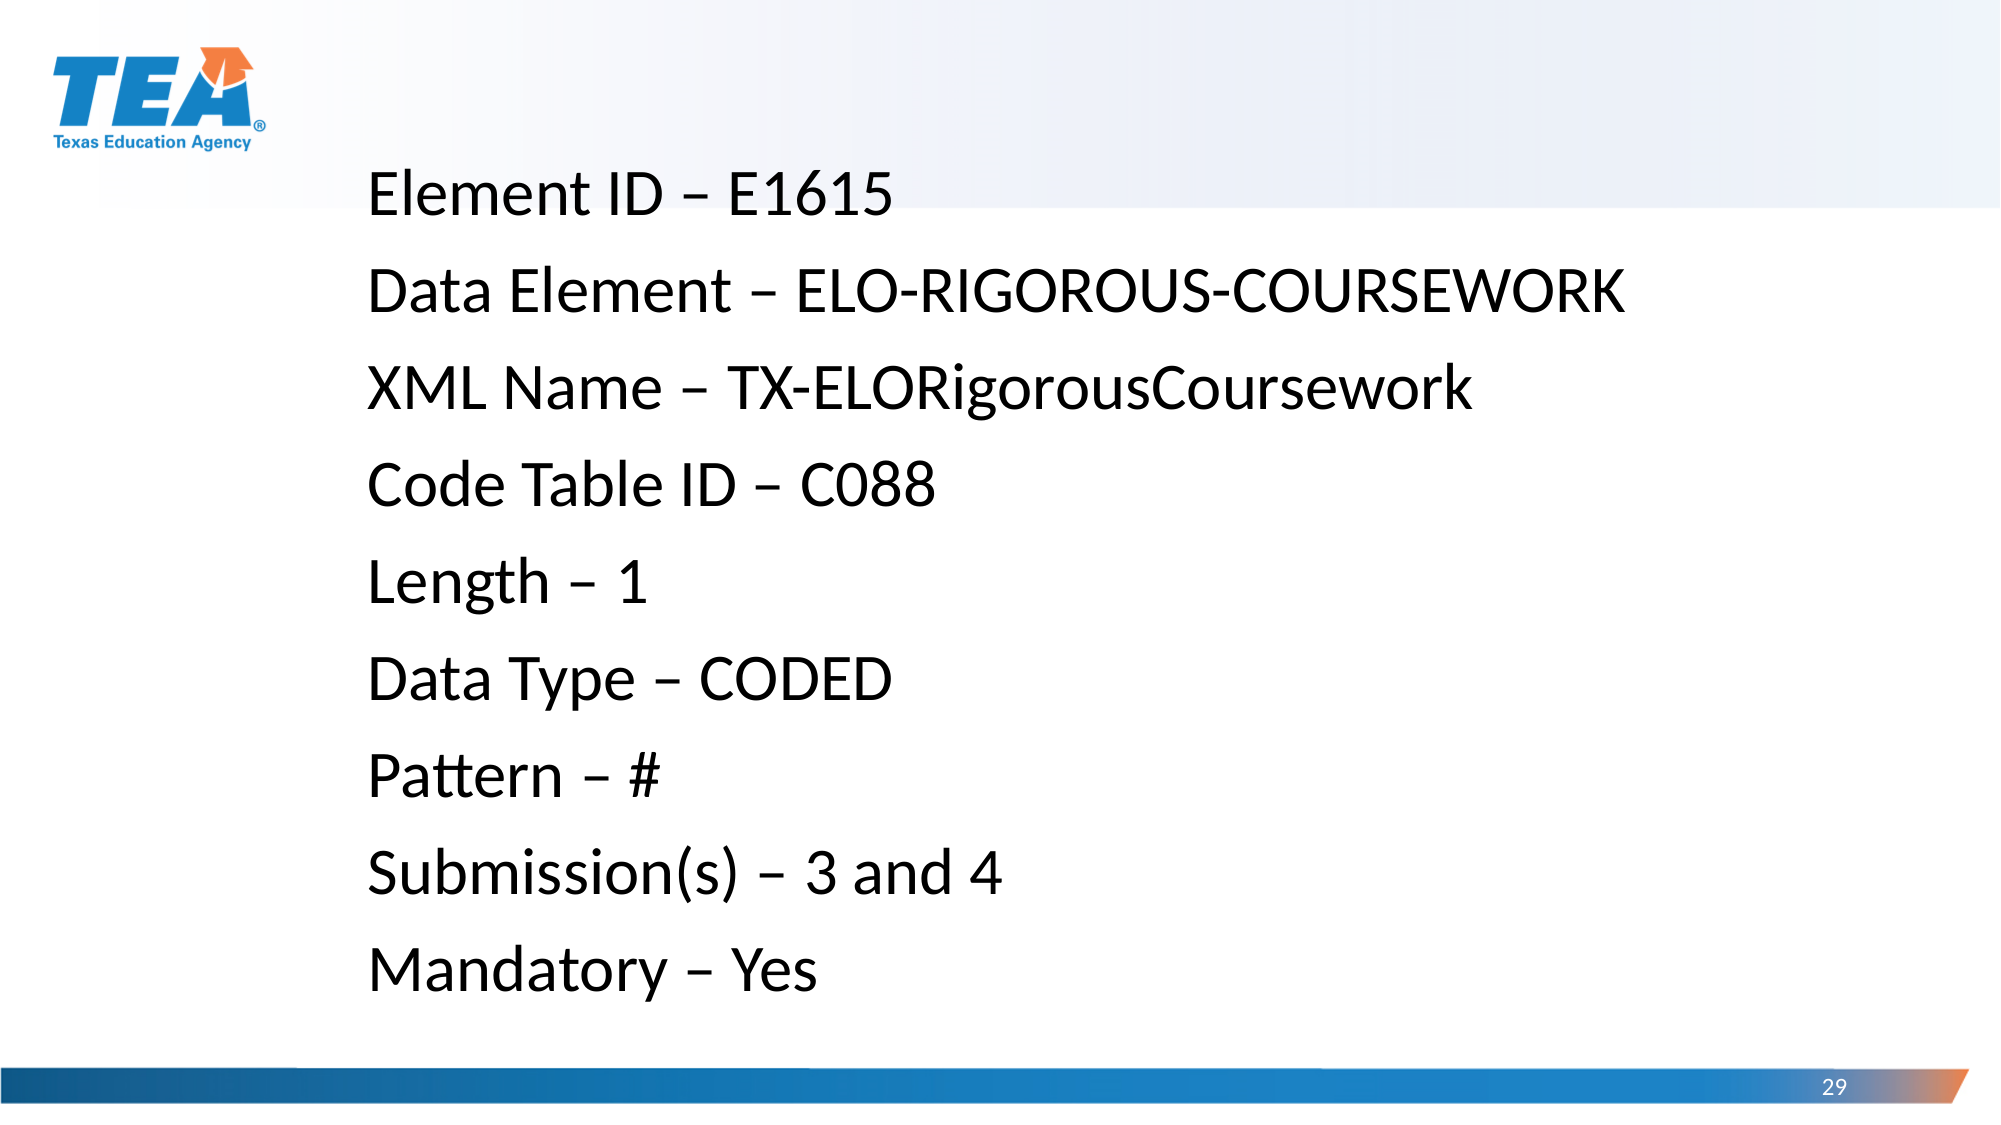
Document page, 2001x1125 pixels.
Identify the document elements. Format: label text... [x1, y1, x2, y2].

picture [0, 0, 2001, 1125]
list Element ID – E1615 Data Element – ELO-RIGOROUS-COURSEWORK XML Name – TX-ELORigorousCoursework Code Table ID – C088 Length – 1 Data Type – CODED Pattern – # Submission(s) – 3 and 4 Mandatory – Yes [353, 149, 1647, 1075]
slide_number 29 [1412, 1067, 1863, 1103]
